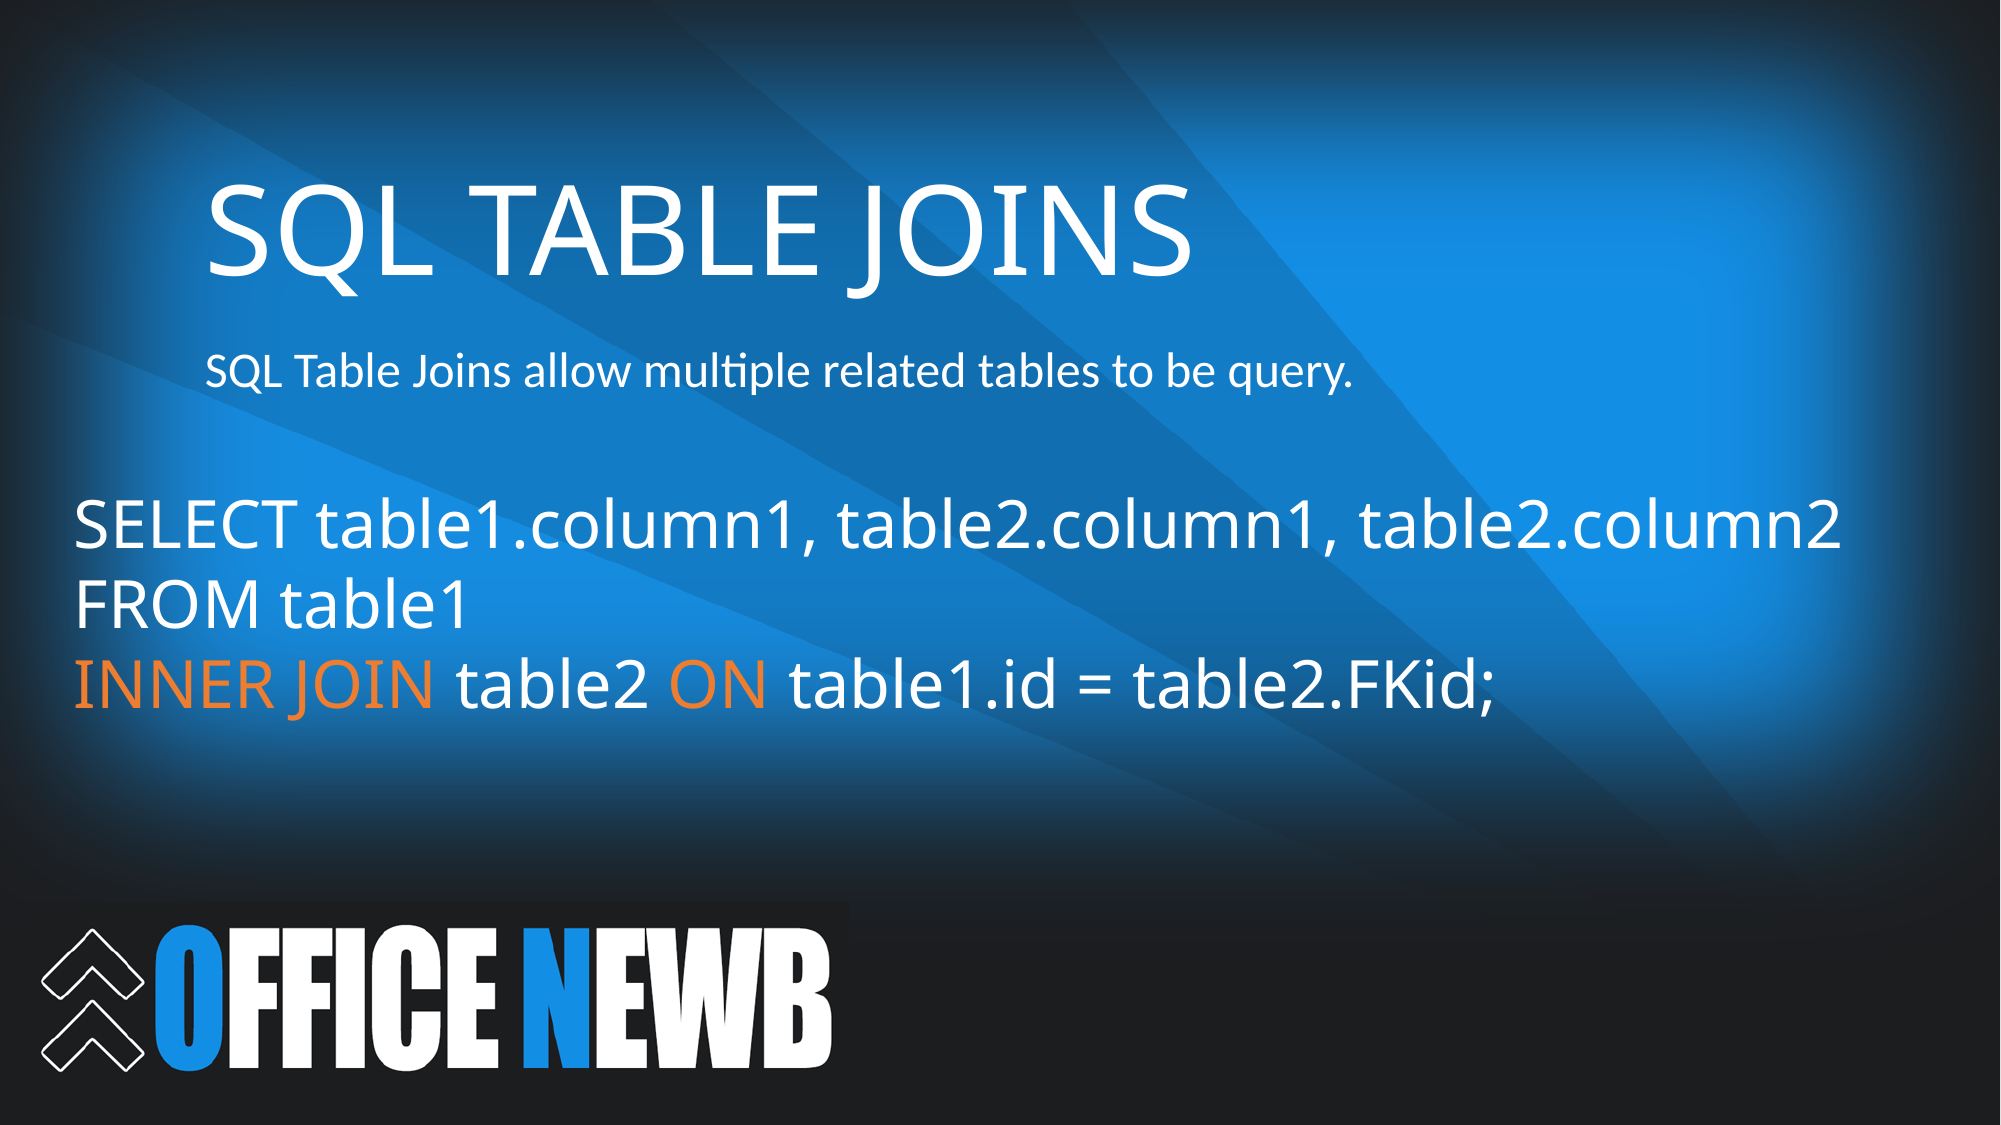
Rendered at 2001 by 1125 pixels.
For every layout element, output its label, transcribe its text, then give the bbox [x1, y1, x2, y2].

picture [0, 0, 2001, 1125]
text_box SELECT table1.column1, table2.column1, table2.column2 FROM table1 INNER JOIN table2 ON table1.id = table2.FKid; [58, 474, 1862, 729]
text_box SQL TABLE JOINS [189, 143, 1832, 309]
text_box SQL Table Joins allow multiple related tables to be query. [190, 330, 1371, 406]
